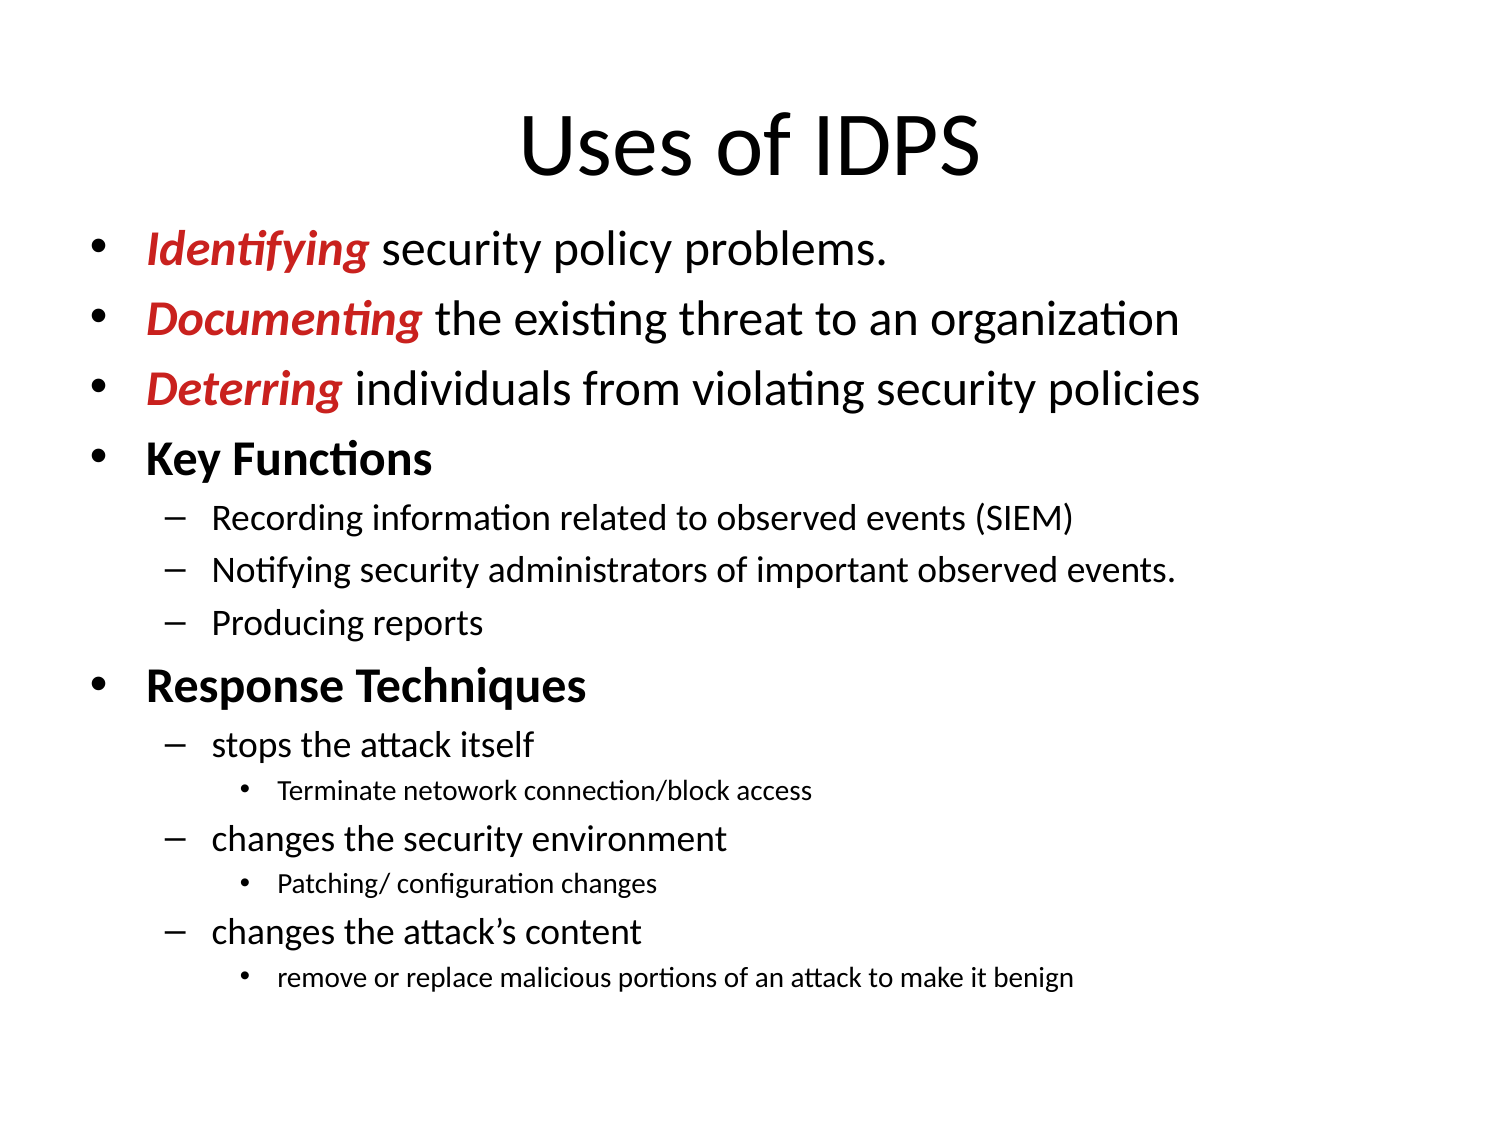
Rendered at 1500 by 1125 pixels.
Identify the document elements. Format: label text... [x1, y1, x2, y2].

text_box Identifying security policy problems. Documenting the existing threat to an organization Deterring individuals from violating security policies Key Functions Recording information related to observed events (SIEM) Notifying security administrators of important observed events. Producing reports Response Techniques stops the attack itself Terminate netowork connection/block access changes the security environment Patching/ configuration changes changes the attack’s content remove or replace malicious portions of an attack to make it benign [75, 208, 1425, 951]
text_box Uses of IDPS [75, 45, 1425, 208]
